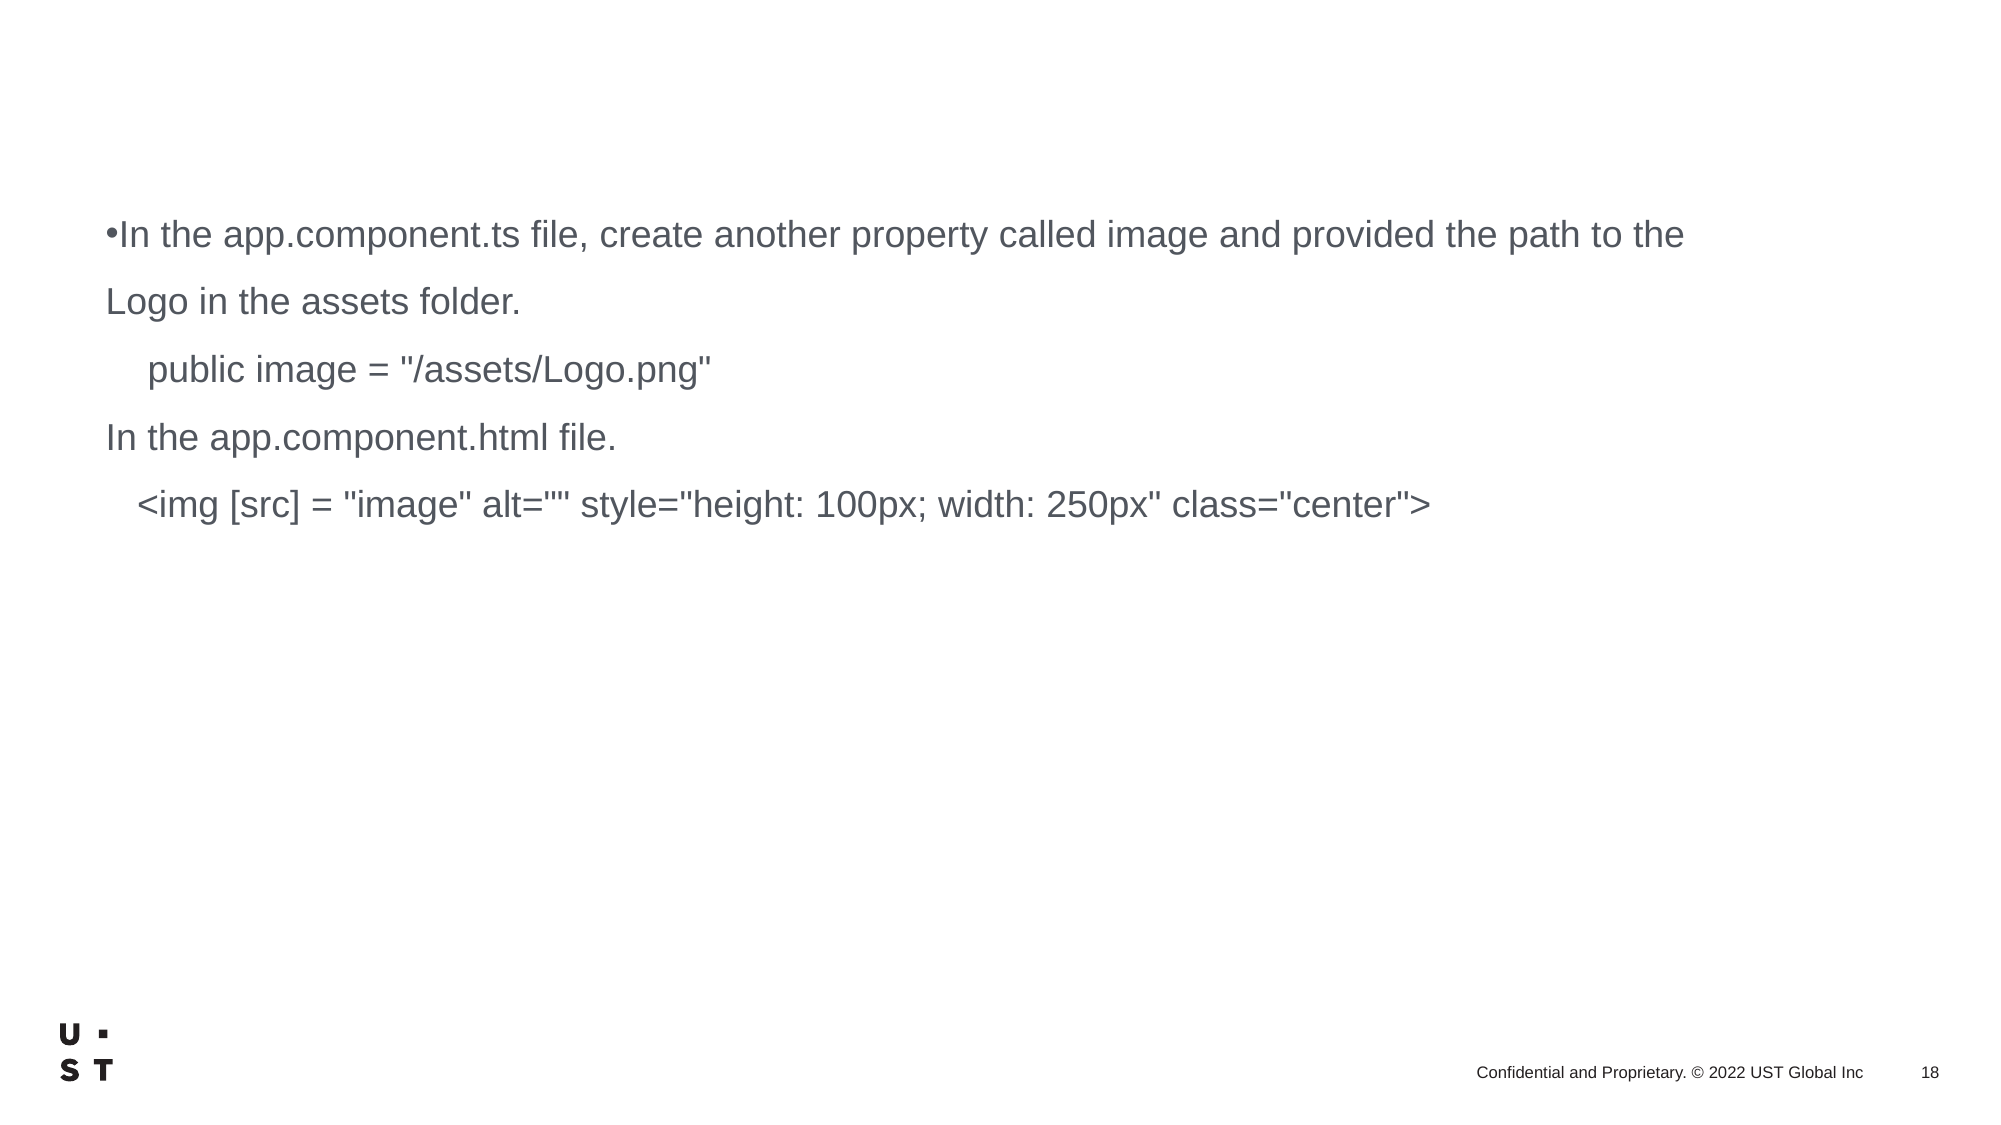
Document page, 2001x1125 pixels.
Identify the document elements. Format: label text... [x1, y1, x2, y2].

text_box In the app.component.ts file, create another property called image and provided the path to the Logo in the assets folder. public image = "/assets/Logo.png" In the app.component.html file. <img [src] = "image" alt="" style="height: 100px; width: 250px" class="center"> [105, 187, 1746, 595]
